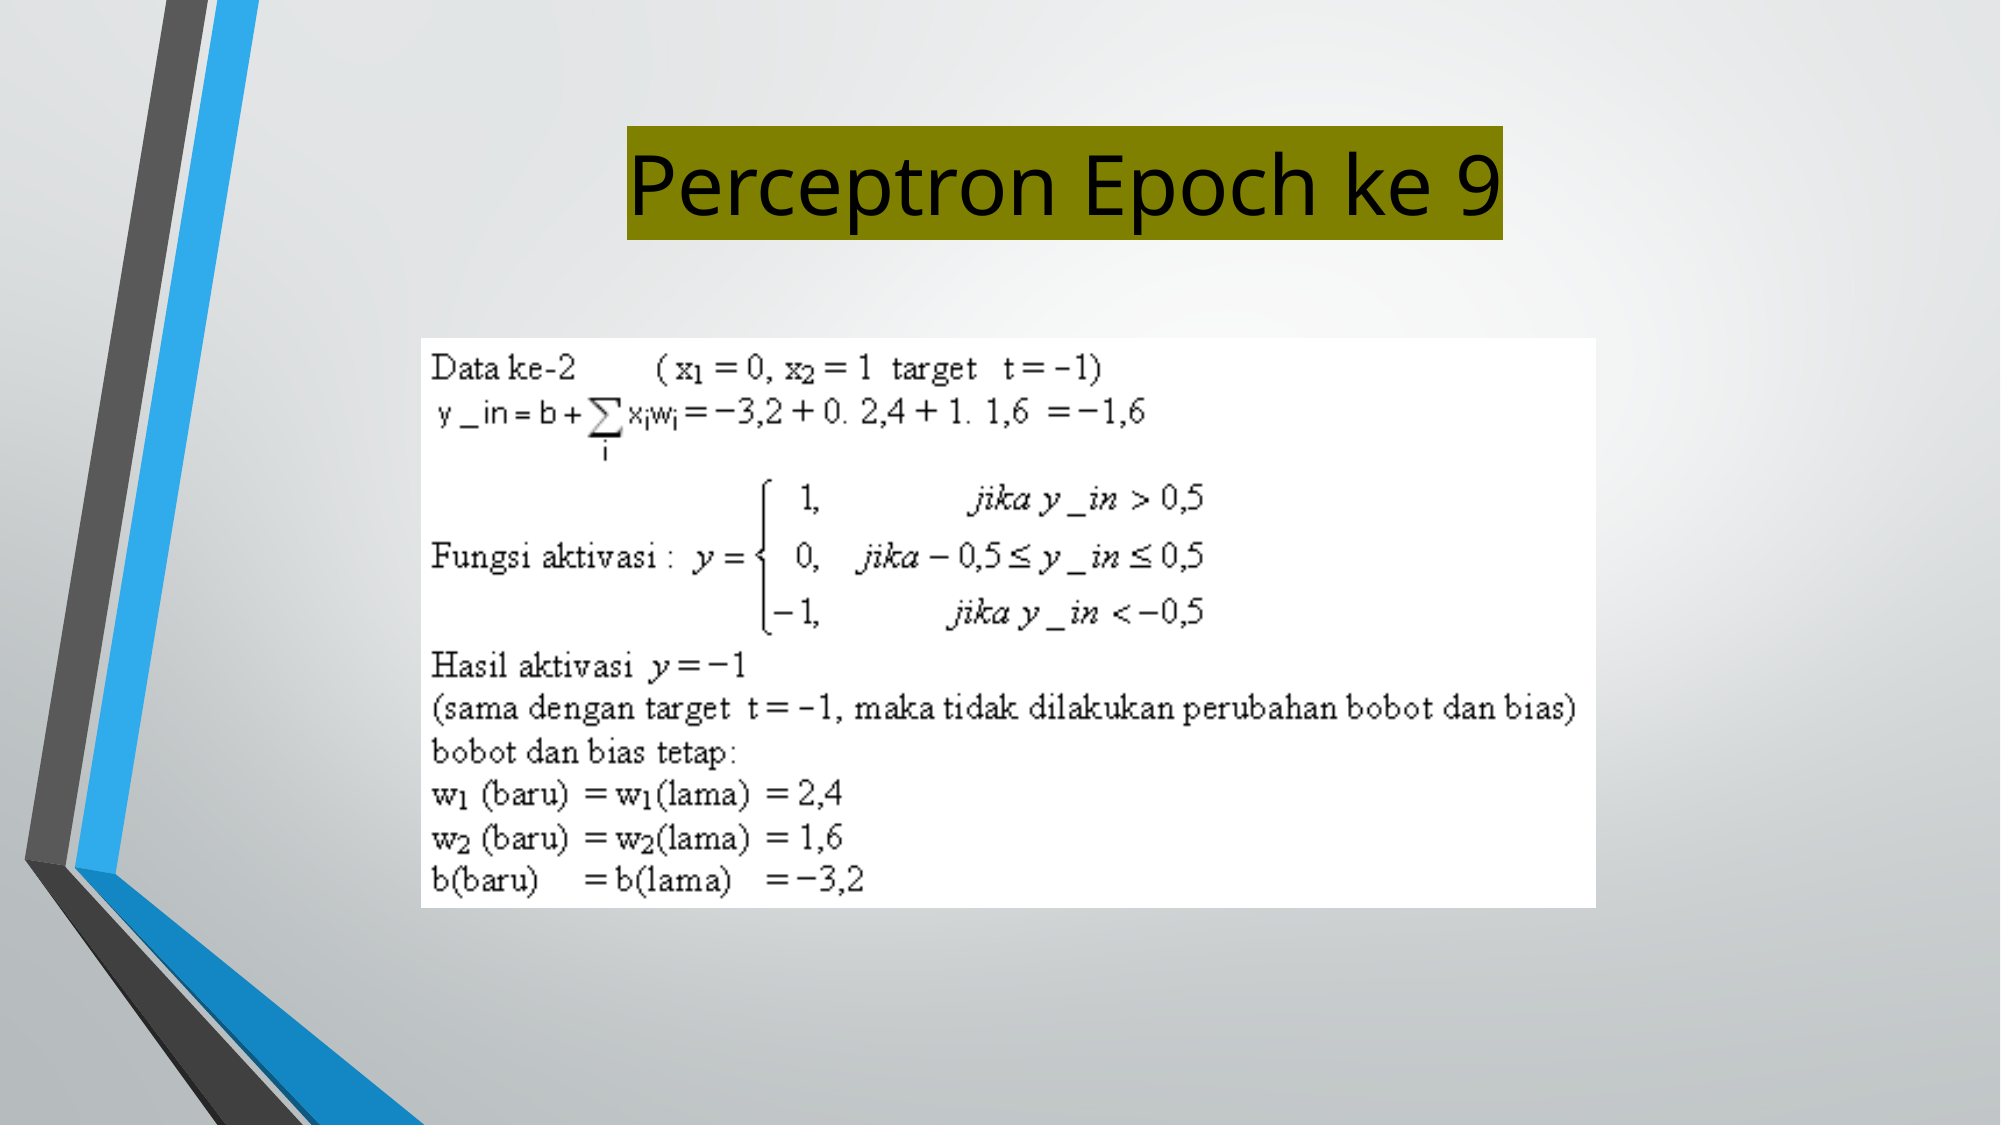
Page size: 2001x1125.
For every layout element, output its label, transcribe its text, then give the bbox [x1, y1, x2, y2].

title Perceptron Epoch ke 9 [243, 112, 1887, 252]
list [420, 337, 1596, 909]
